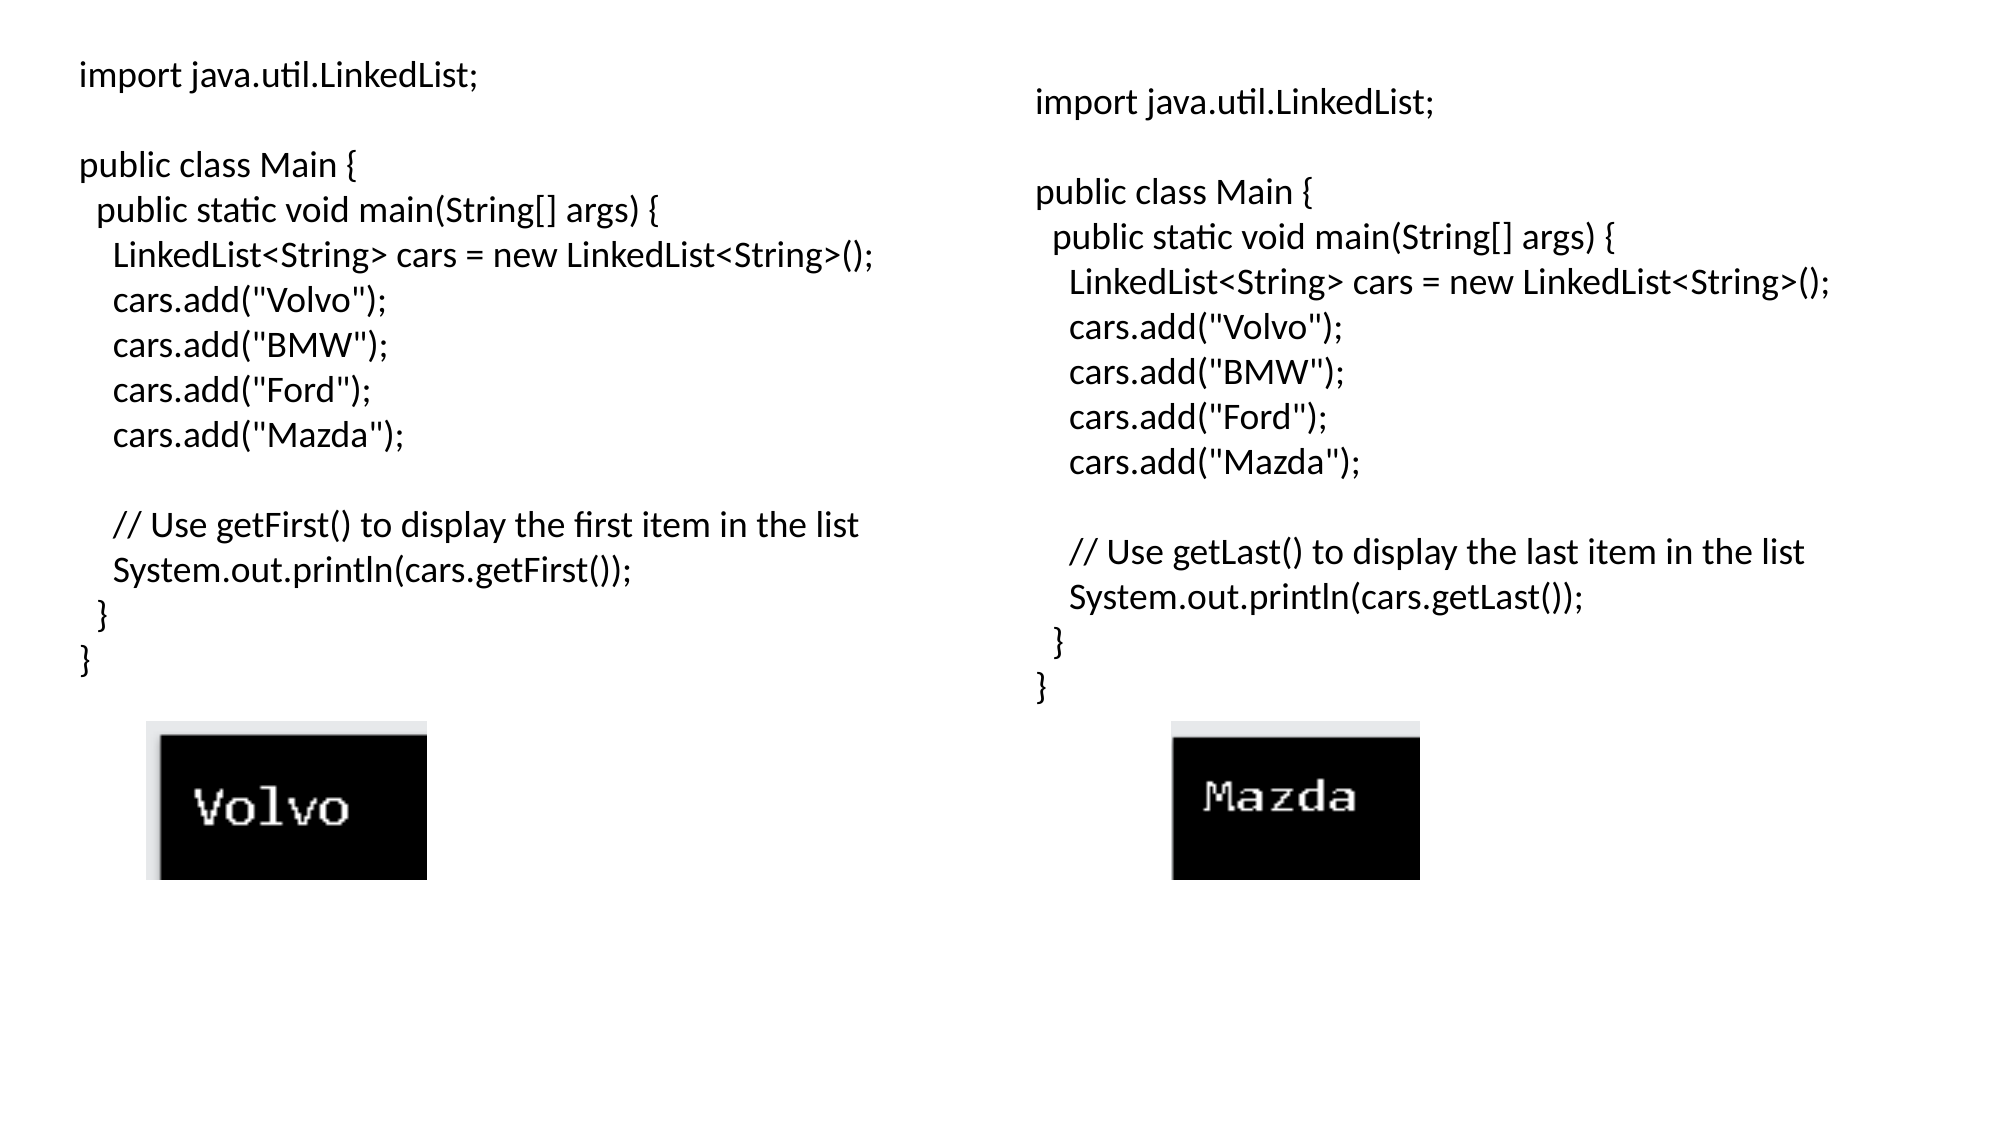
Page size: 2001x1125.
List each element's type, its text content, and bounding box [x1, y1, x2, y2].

picture [146, 721, 427, 880]
text_box import java.util.LinkedList; public class Main { public static void main(String[] args) { LinkedList<String> cars = new LinkedList<String>(); cars.add("Volvo"); cars.add("BMW"); cars.add("Ford"); cars.add("Mazda"); // Use getLast() to display the last item in the list System.out.println(cars.getLast()); } } [1020, 69, 2000, 715]
text_box import java.util.LinkedList; public class Main { public static void main(String[] args) { LinkedList<String> cars = new LinkedList<String>(); cars.add("Volvo"); cars.add("BMW"); cars.add("Ford"); cars.add("Mazda"); // Use getFirst() to display the first item in the list System.out.println(cars.getFirst()); } } [64, 42, 1064, 687]
picture [1171, 721, 1420, 880]
